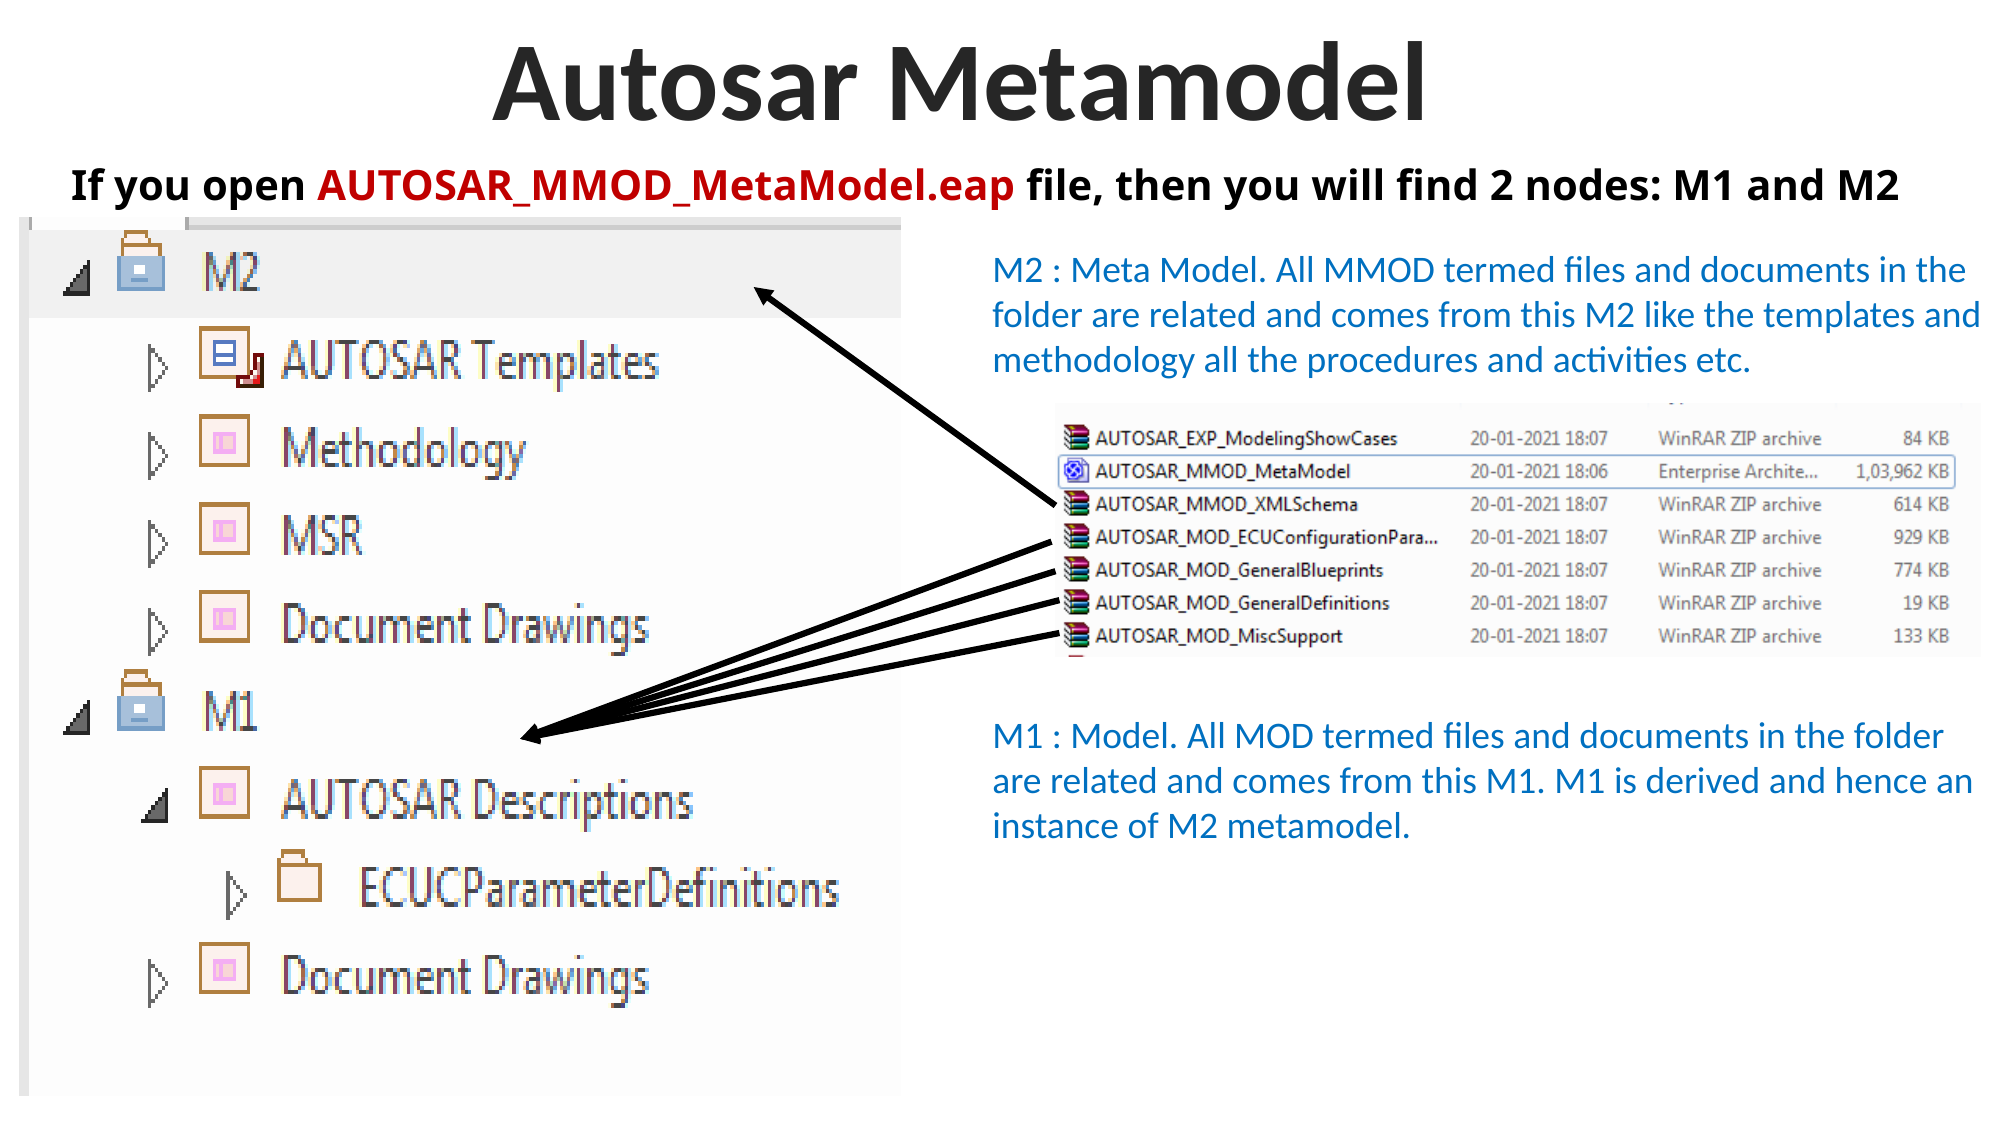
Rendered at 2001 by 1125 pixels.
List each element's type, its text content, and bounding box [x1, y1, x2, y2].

text_box M2 : Meta Model. All MMOD termed files and documents in the folder are related and comes from this M2 like the templates and methodology all the procedures and activities etc. [977, 237, 2000, 388]
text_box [520, 632, 1060, 739]
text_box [520, 571, 1056, 600]
text_box M1 : Model. All MOD termed files and documents in the folder are related and comes from this M1. M1 is derived and hence an instance of M2 metamodel. [977, 703, 2000, 853]
picture [1055, 403, 1981, 657]
picture [19, 217, 901, 1096]
text_box Autosar Metamodel [477, 0, 1445, 150]
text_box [520, 600, 1060, 632]
text_box If you open AUTOSAR_MMOD_MetaModel.eap file, then you will find 2 nodes: M1 and M2 [56, 151, 1916, 217]
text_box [753, 286, 1056, 506]
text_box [520, 541, 1052, 571]
